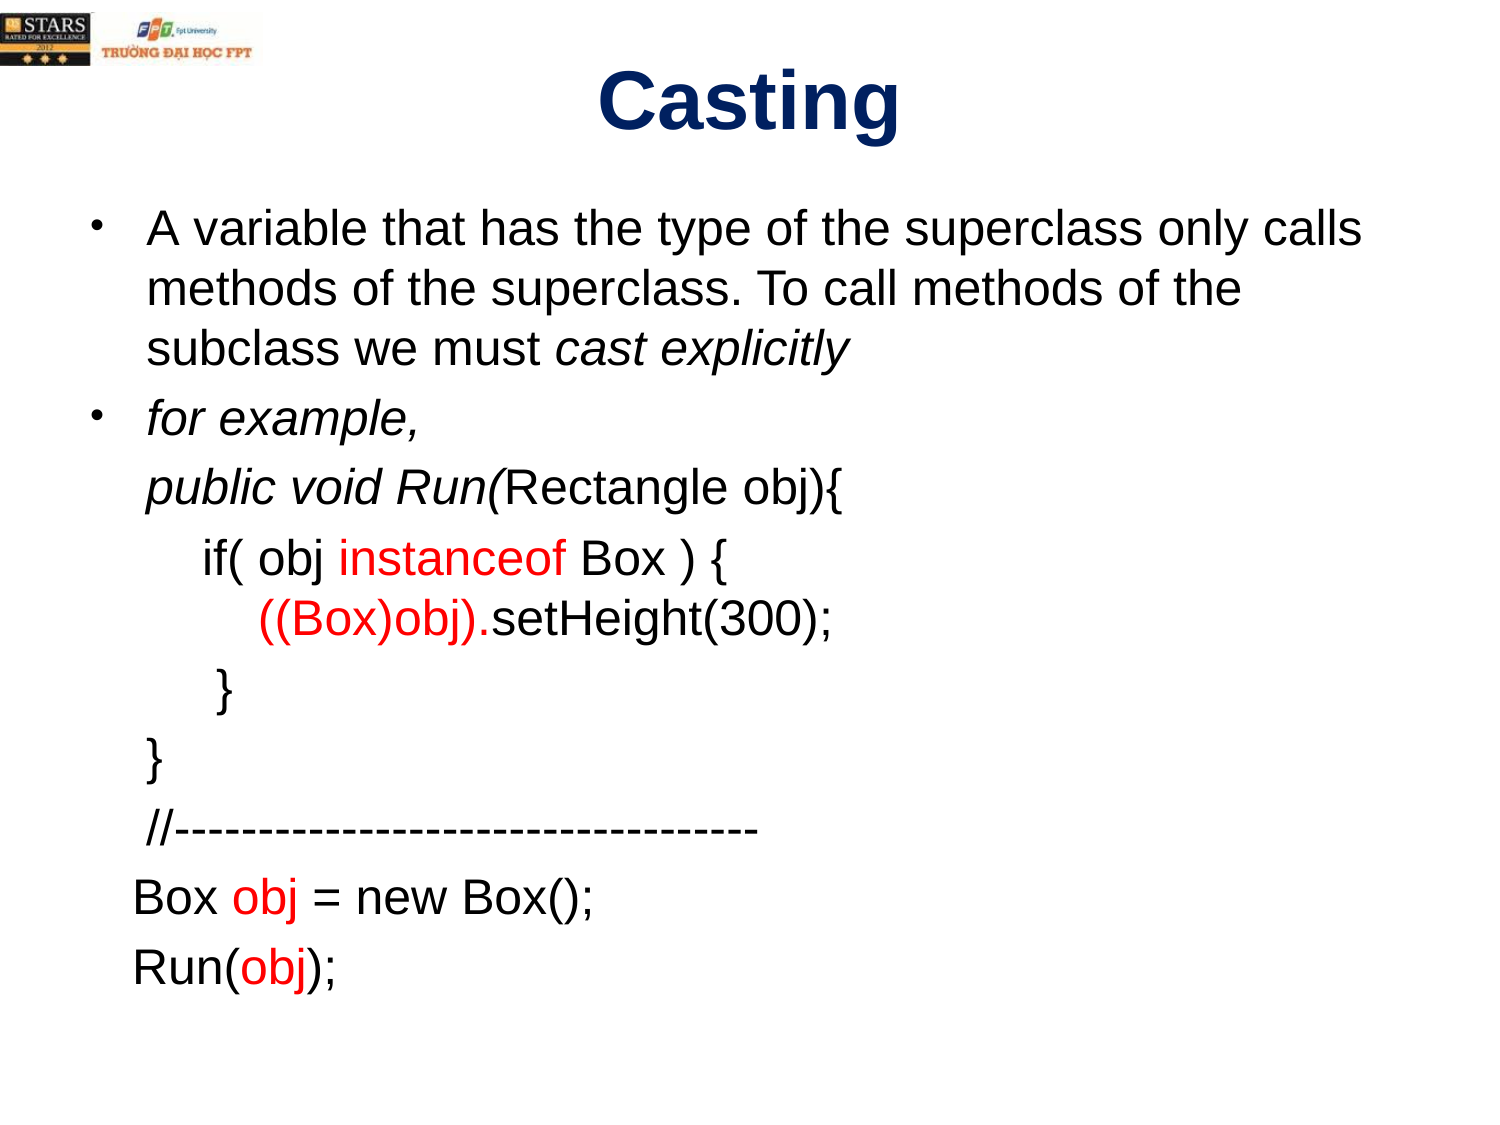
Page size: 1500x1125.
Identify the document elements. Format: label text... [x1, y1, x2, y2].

list A variable that has the type of the superclass only calls methods of the superclass. To call methods of the subclass we must cast explicitly for example, public void Run(Rectangle obj){ if( obj instanceof Box ) { ((Box)obj).setHeight(300); } } //----------------------------------- Box obj = new Box(); Run(obj); [75, 187, 1425, 1063]
picture [0, 12, 263, 66]
title Casting [75, 37, 1425, 155]
